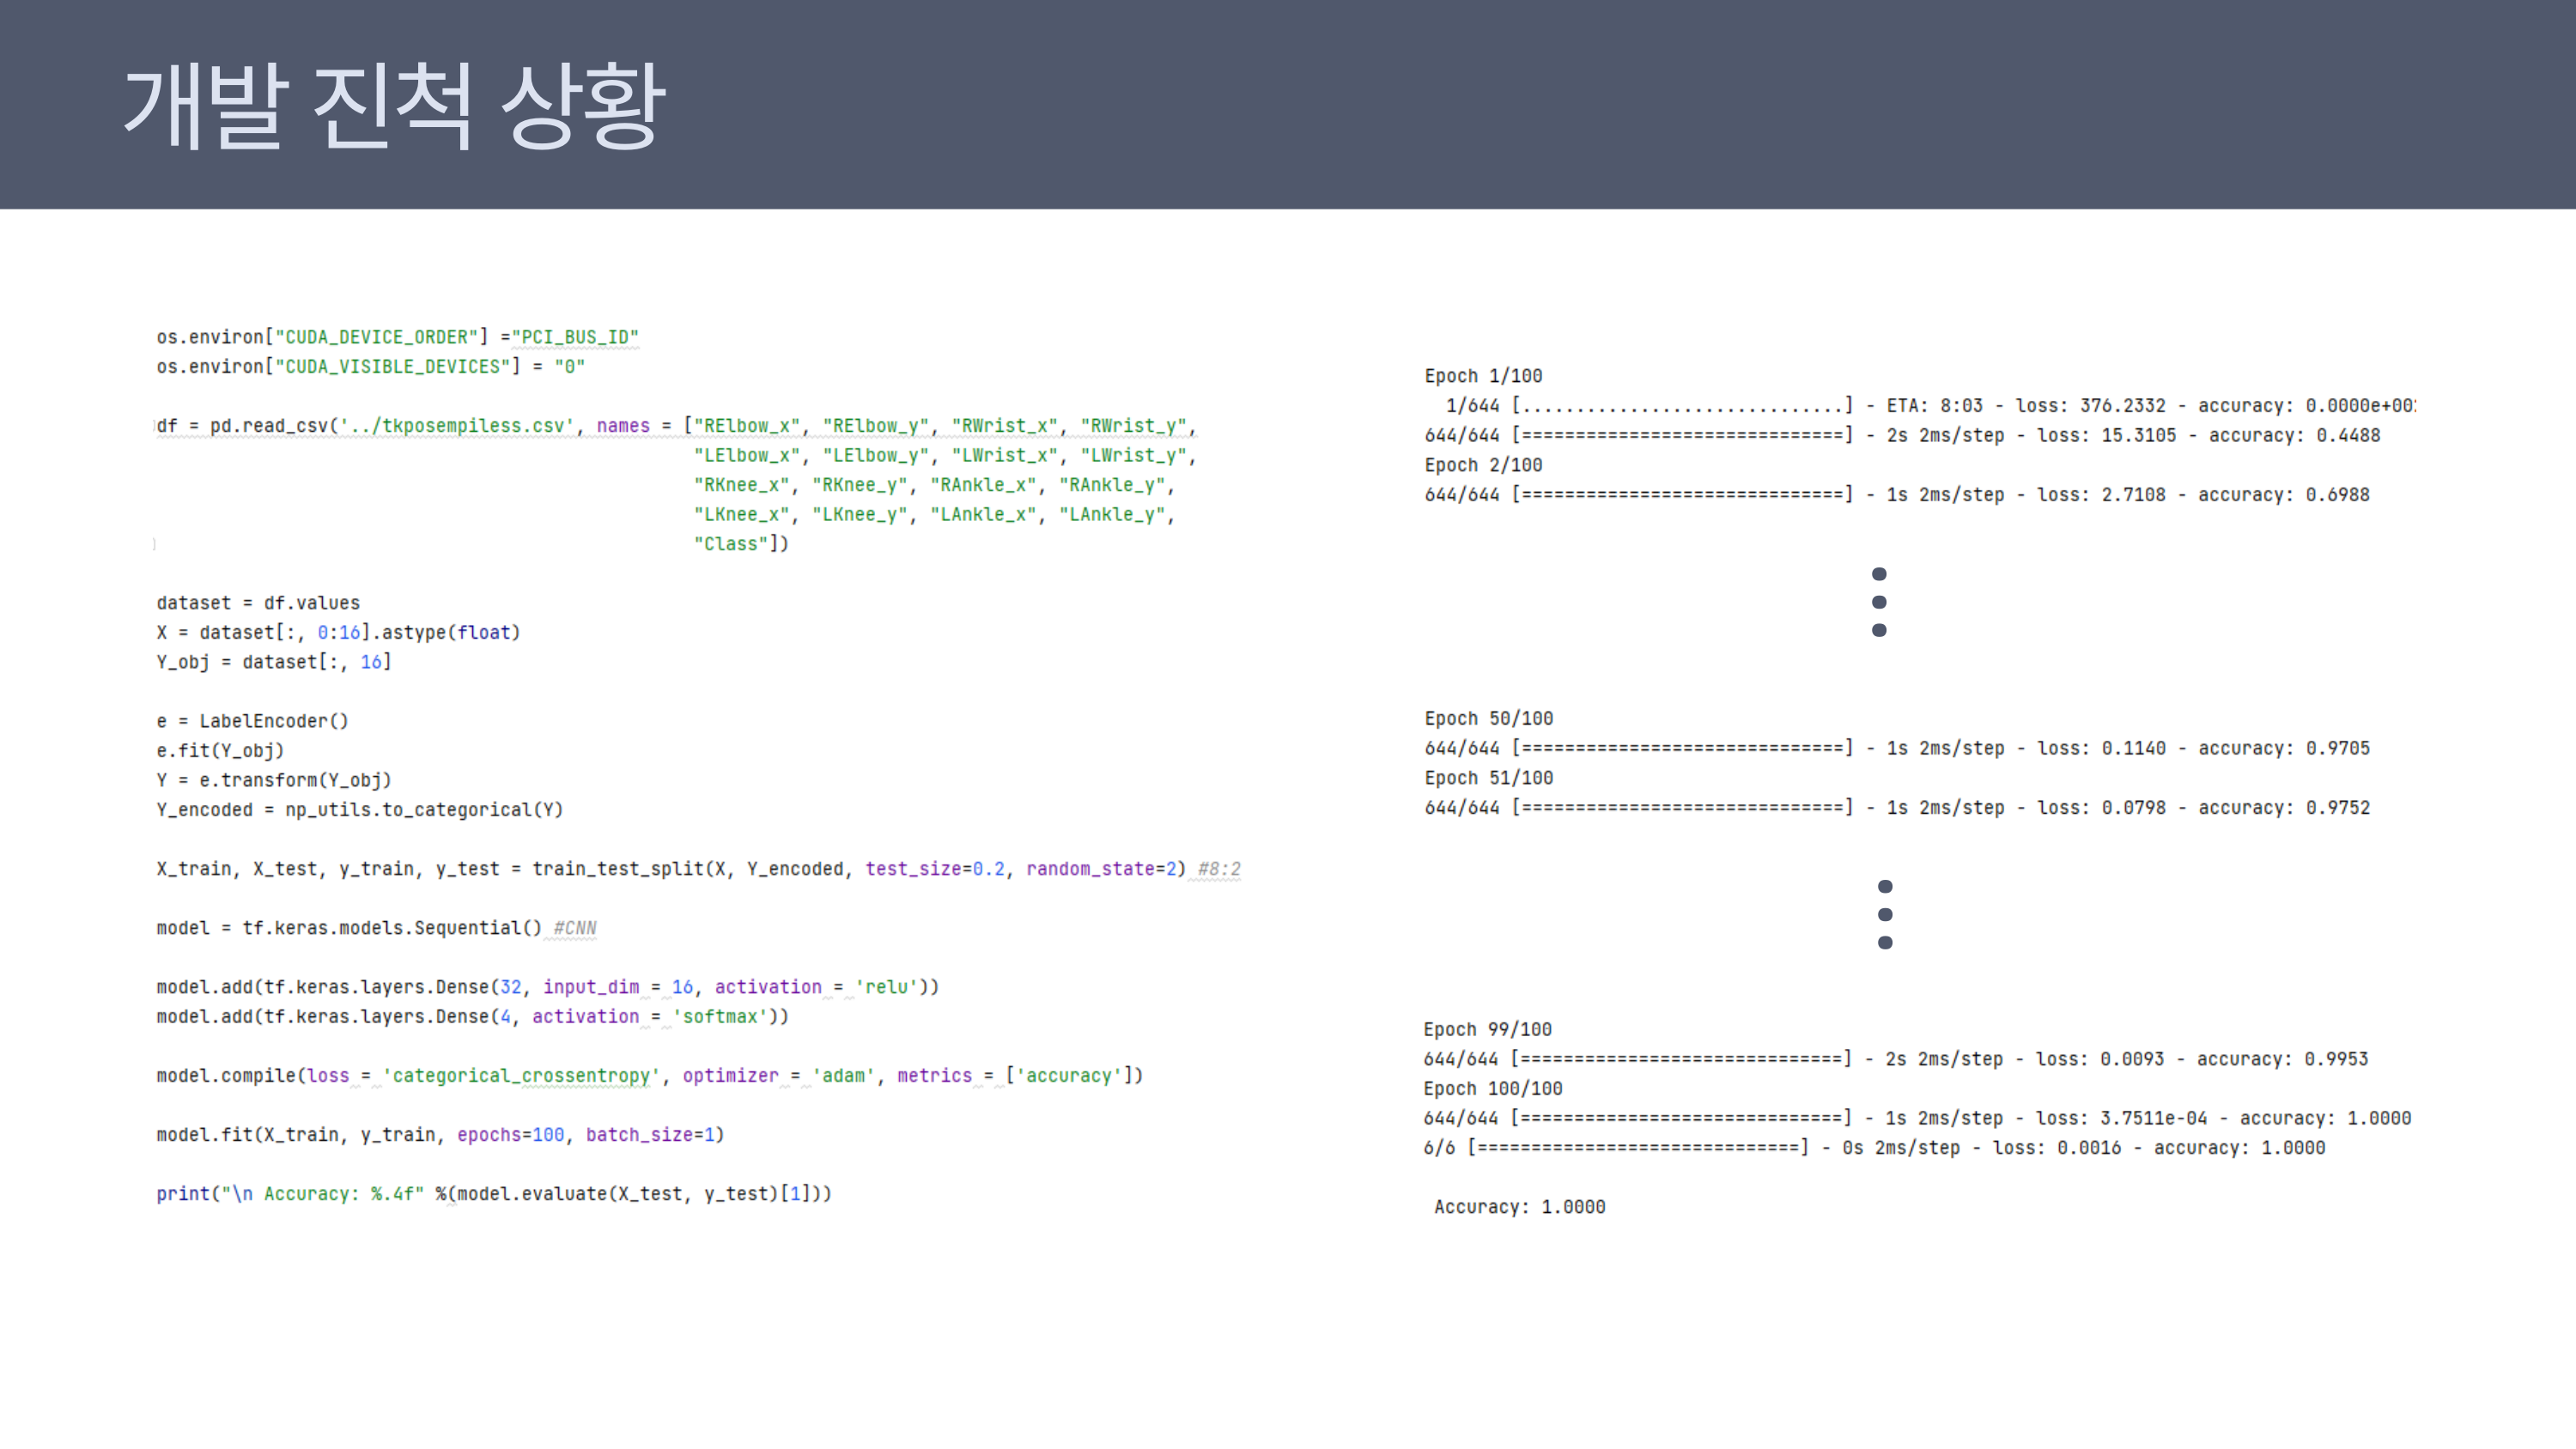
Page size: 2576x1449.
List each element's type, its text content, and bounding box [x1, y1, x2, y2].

text_box [0, 0, 2576, 211]
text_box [1421, 362, 2426, 1222]
picture [152, 325, 1256, 1214]
text_box 개발 진척 상황 [107, 39, 977, 168]
